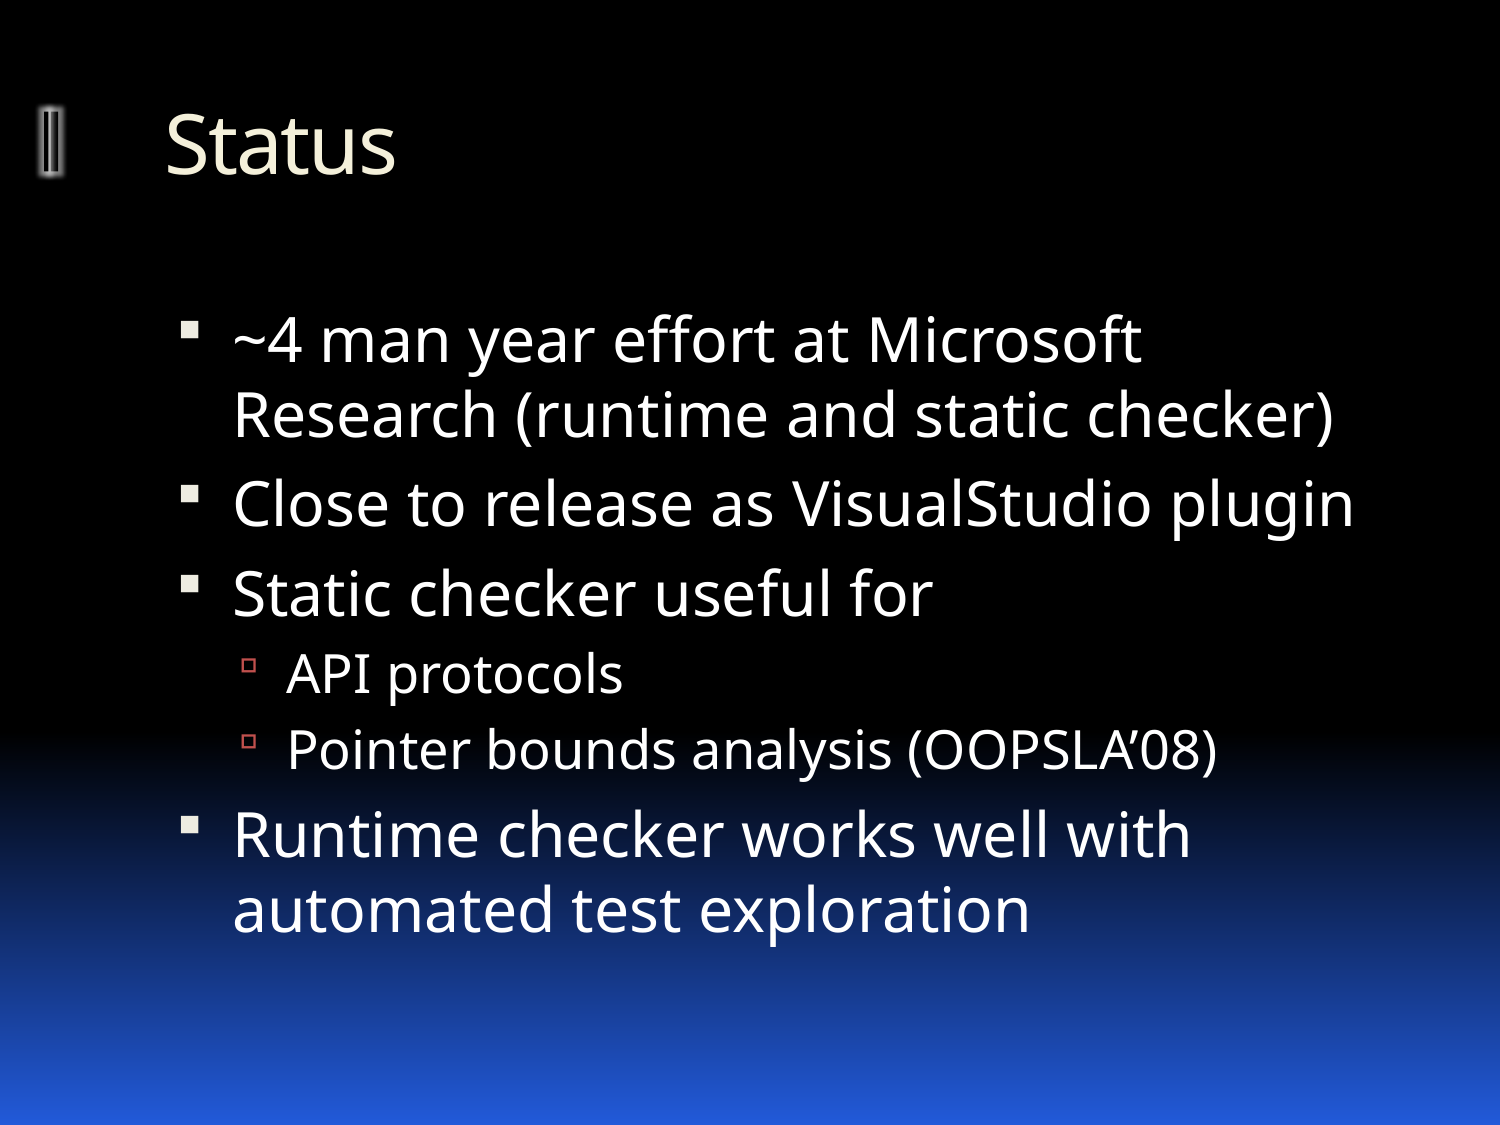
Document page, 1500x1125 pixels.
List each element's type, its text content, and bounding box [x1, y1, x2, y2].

title Status [150, 83, 1425, 234]
list ~4 man year effort at Microsoft Research (runtime and static checker) Close to release as VisualStudio plugin Static checker useful for API protocols Pointer bounds analysis (OOPSLA’08) Runtime checker works well with automated test exploration [150, 292, 1425, 1043]
